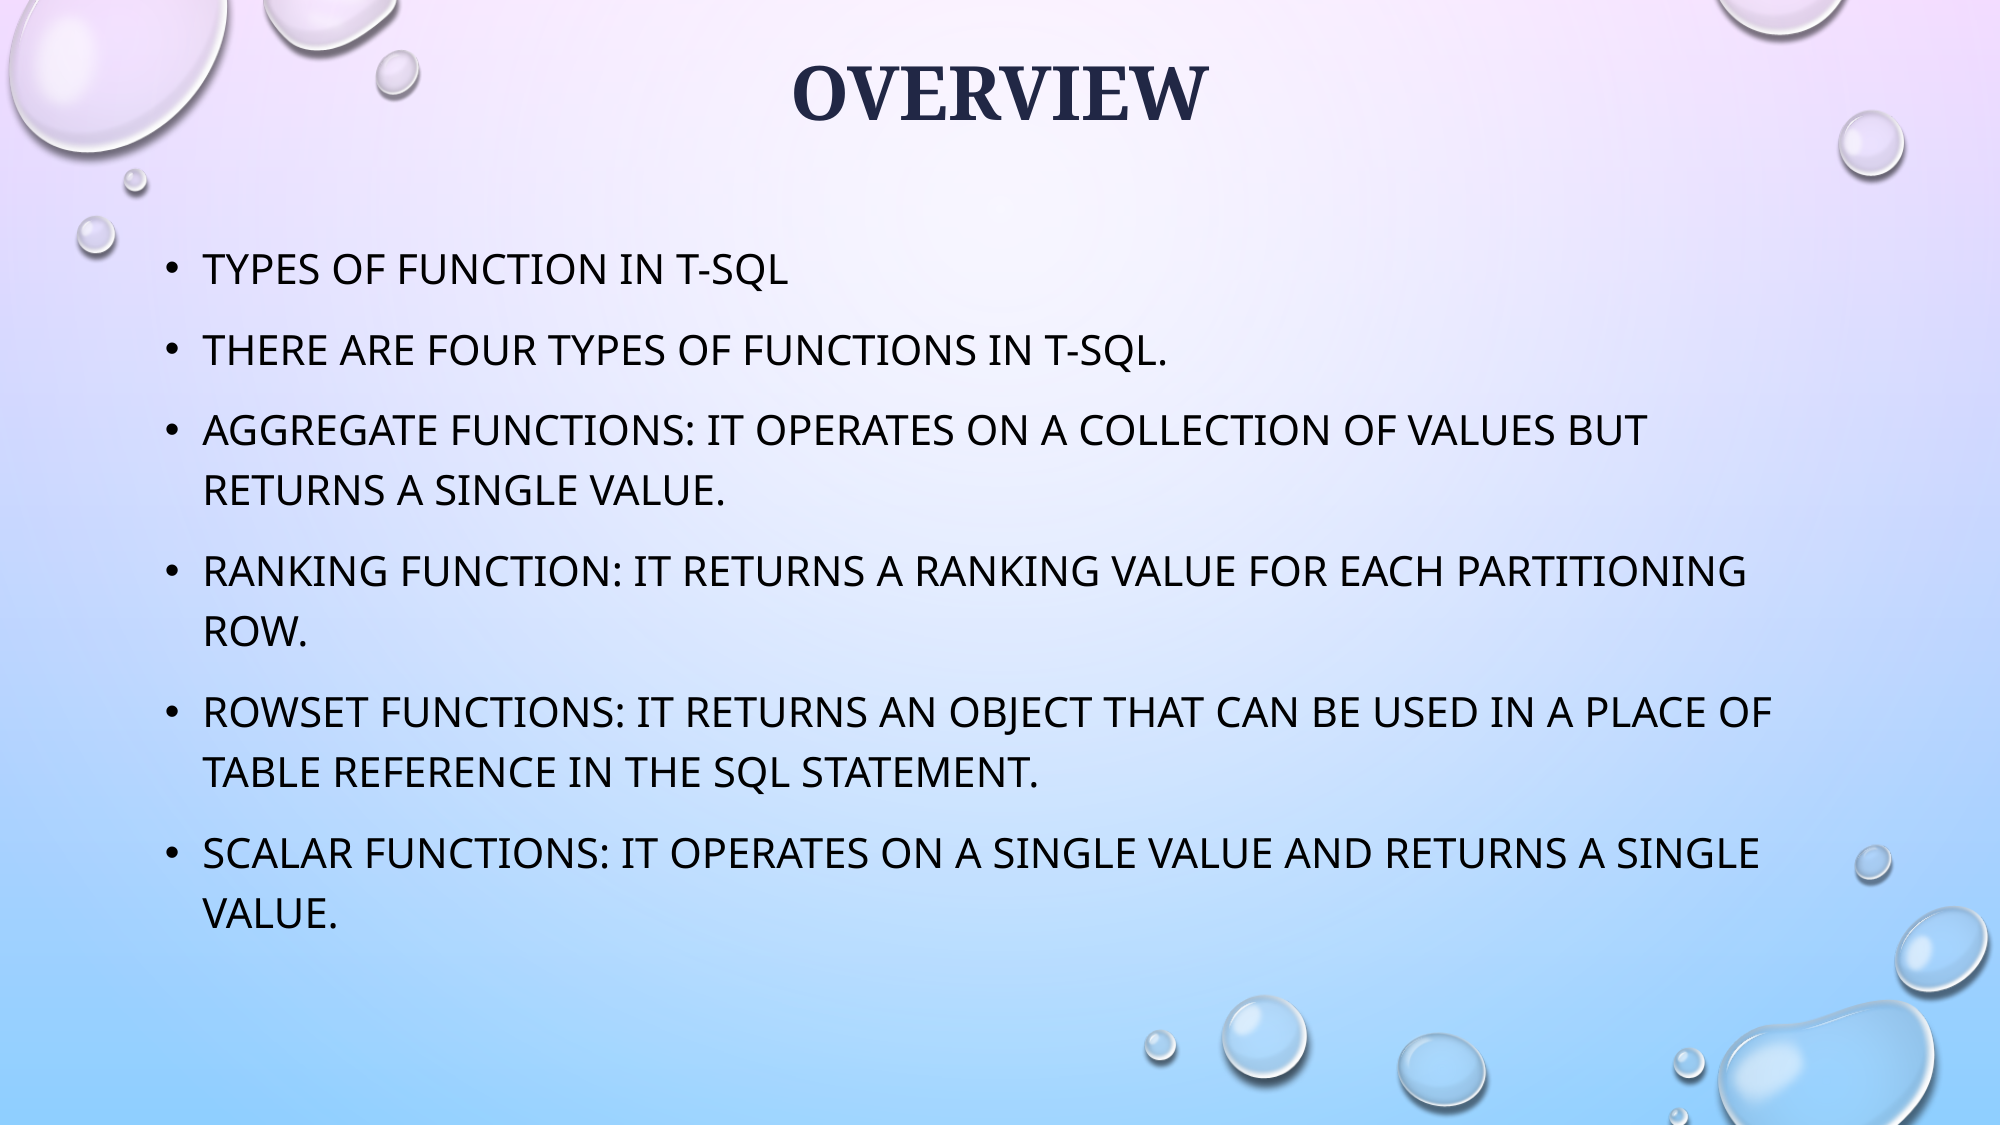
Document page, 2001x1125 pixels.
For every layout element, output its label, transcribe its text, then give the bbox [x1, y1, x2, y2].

title overview [149, 0, 1850, 193]
list Types of Function in T-SQL There are four types of functions in T-SQL. Aggregate Functions: It operates on a collection of values but returns a single value. Ranking Function: It returns a ranking value for each partitioning row. Rowset Functions: It returns an object that can be used in a place of table reference in the SQL statement. Scalar Functions: It operates on a single value and returns a single value. [149, 224, 1850, 1040]
picture [0, 0, 2000, 1125]
